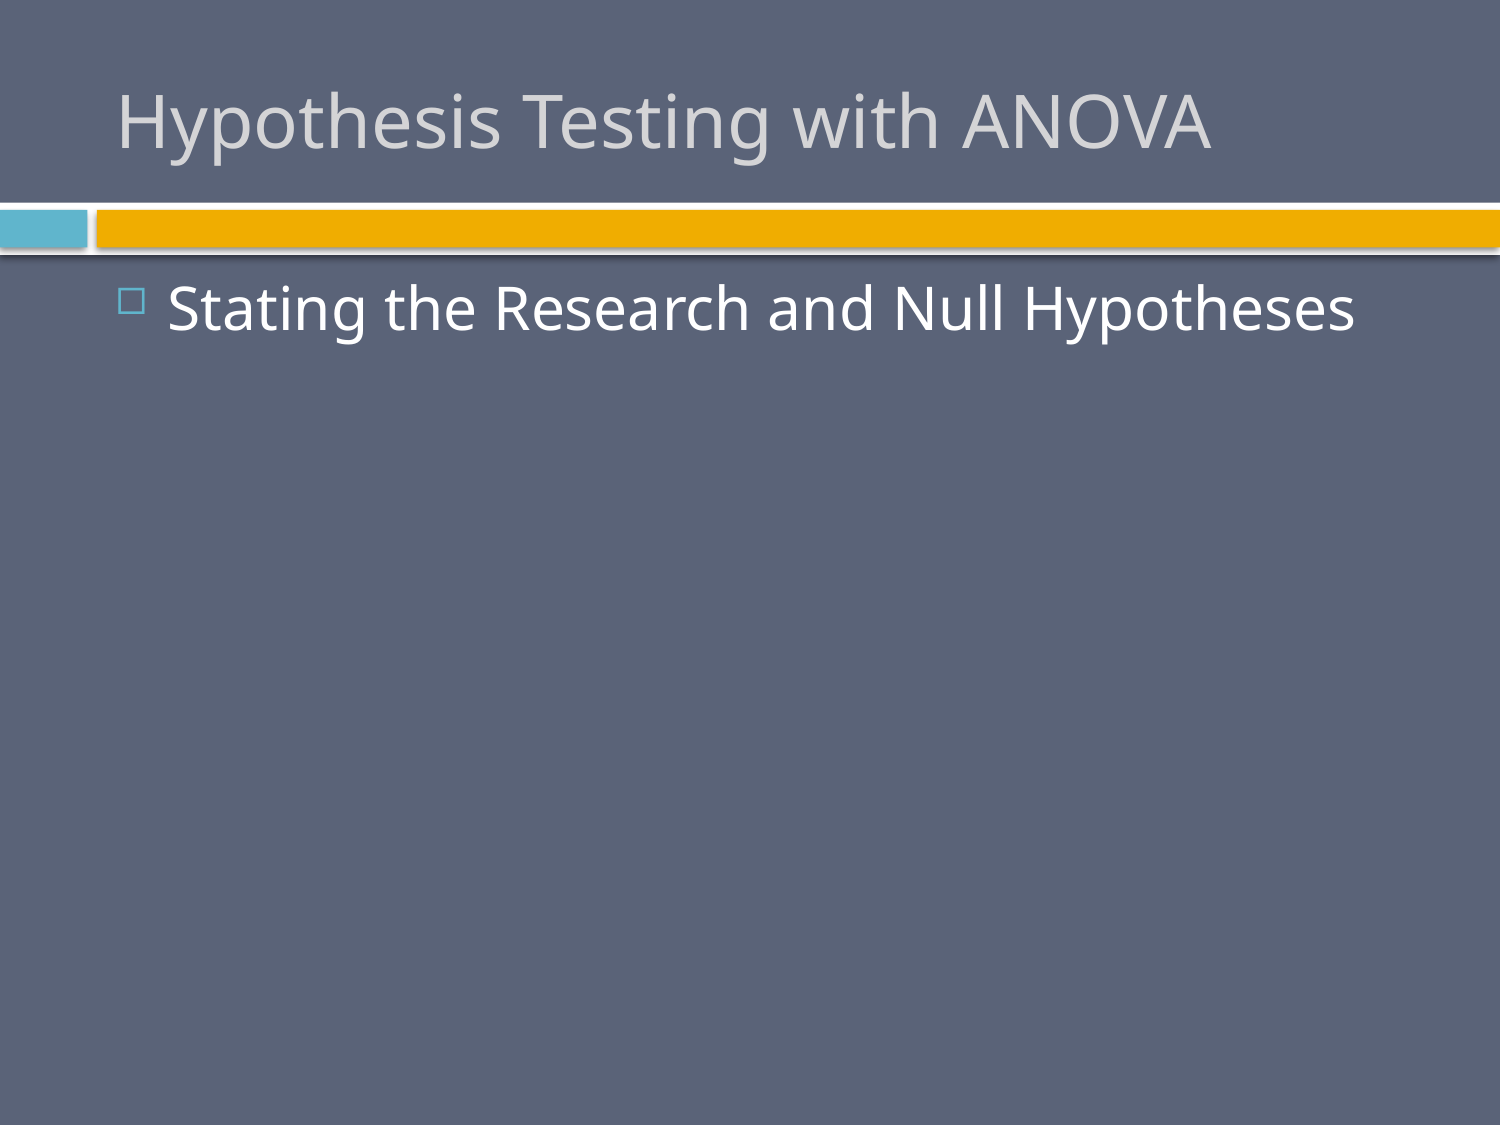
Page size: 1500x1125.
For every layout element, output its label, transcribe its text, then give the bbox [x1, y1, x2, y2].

title Hypothesis Testing with ANOVA [100, 37, 1439, 201]
list Stating the Research and Null Hypotheses [100, 262, 1439, 1001]
